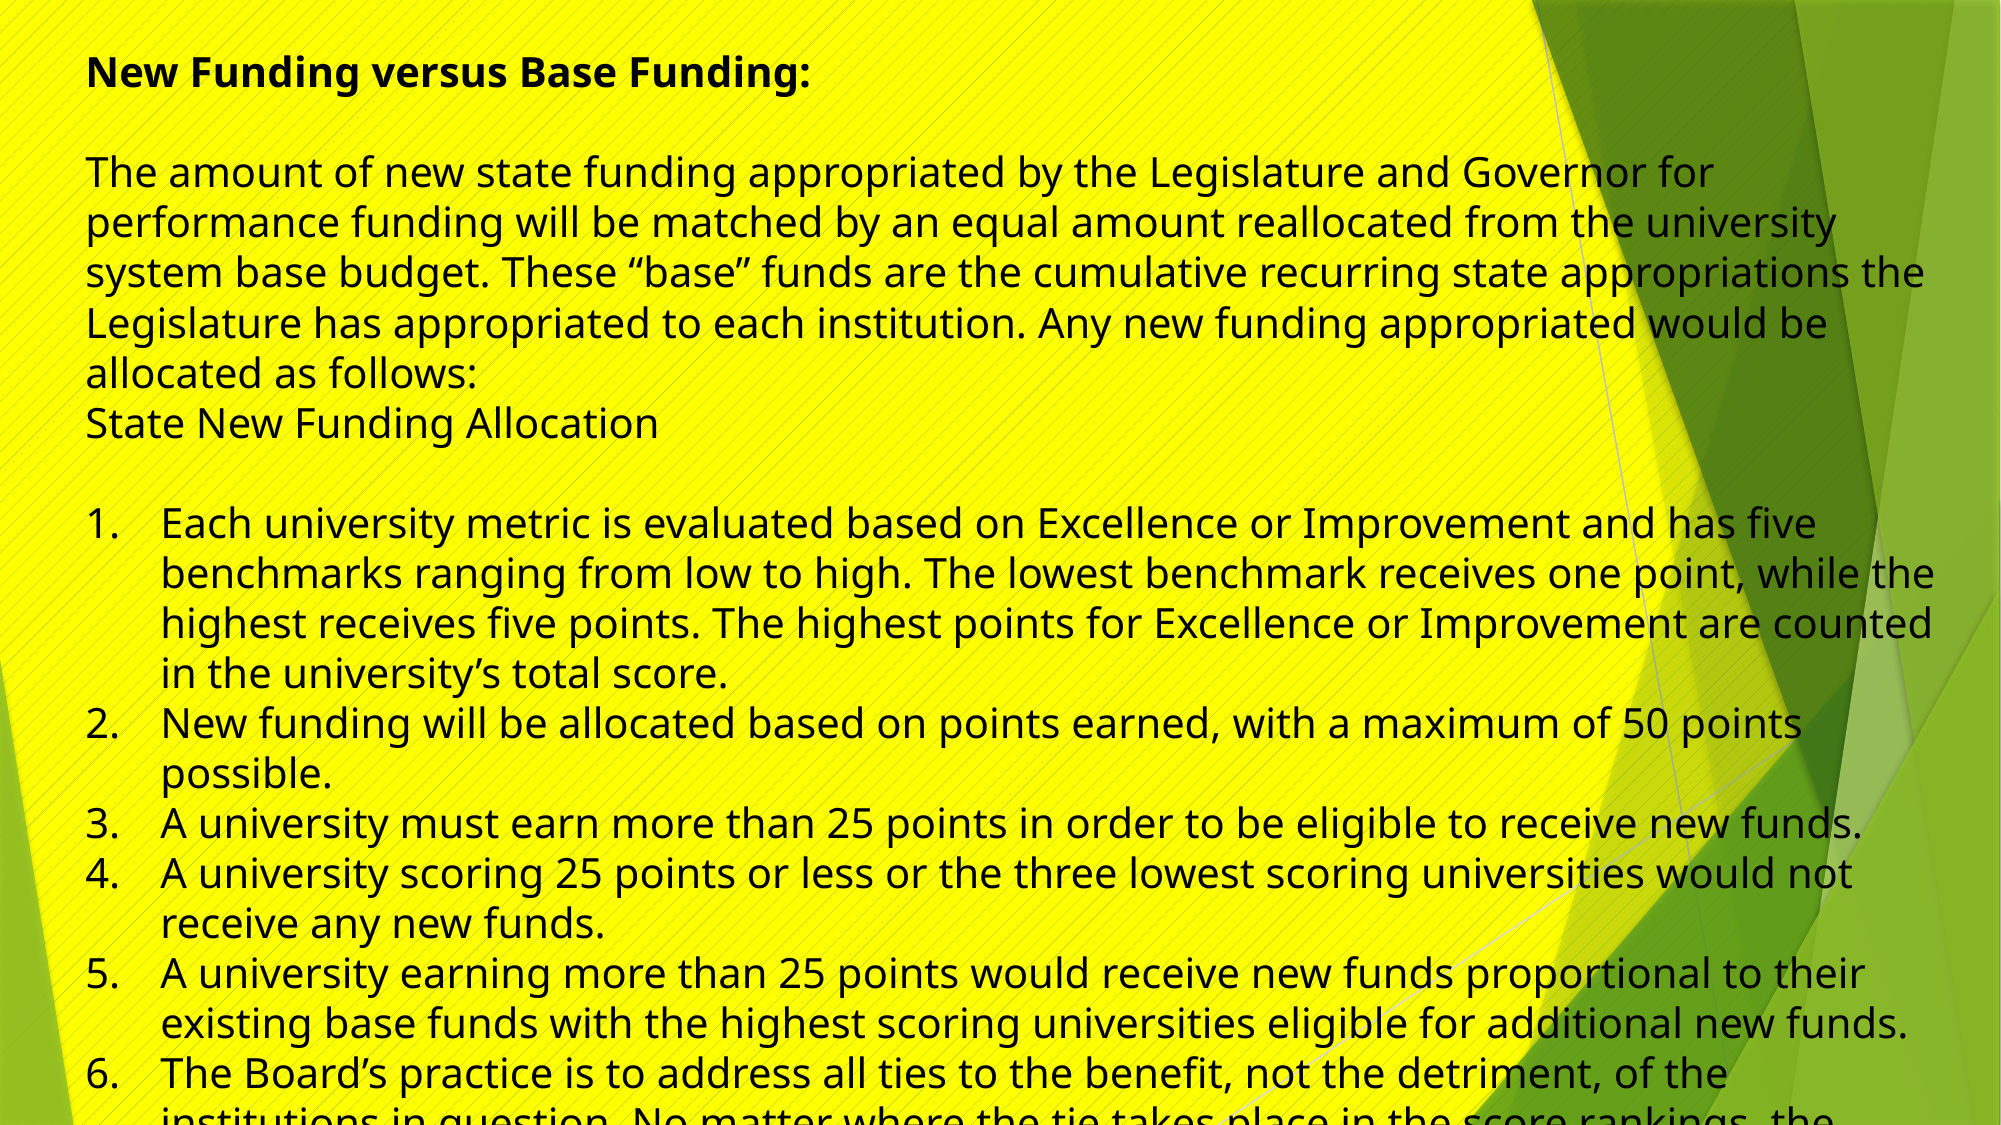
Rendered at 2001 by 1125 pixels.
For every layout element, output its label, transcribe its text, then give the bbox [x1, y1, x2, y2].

text_box New Funding versus Base Funding: The amount of new state funding appropriated by the Legislature and Governor for performance funding will be matched by an equal amount reallocated from the university system base budget. These “base” funds are the cumulative recurring state appropriations the Legislature has appropriated to each institution. Any new funding appropriated would be allocated as follows: State New Funding Allocation Each university metric is evaluated based on Excellence or Improvement and has five benchmarks ranging from low to high. The lowest benchmark receives one point, while the highest receives five points. The highest points for Excellence or Improvement are counted in the university’s total score. New funding will be allocated based on points earned, with a maximum of 50 points possible. A university must earn more than 25 points in order to be eligible to receive new funds. A university scoring 25 points or less or the three lowest scoring universities would not receive any new funds. A university earning more than 25 points would receive new funds proportional to their existing base funds with the highest scoring universities eligible for additional new funds. The Board’s practice is to address all ties to the benefit, not the detriment, of the institutions in question. No matter where the tie takes place in the score rankings, the practice is the same. [70, 38, 1953, 1125]
